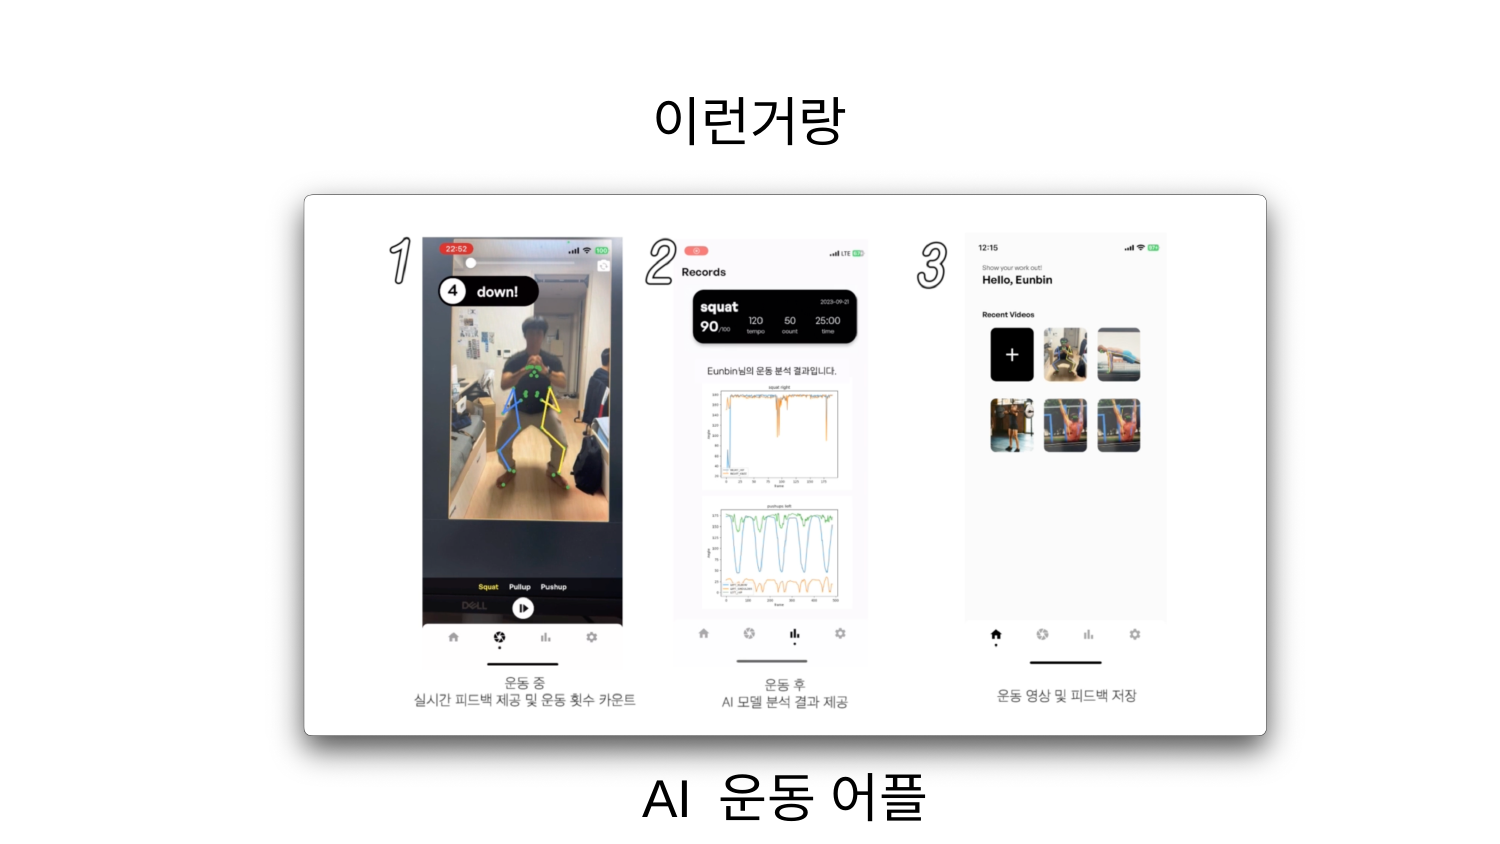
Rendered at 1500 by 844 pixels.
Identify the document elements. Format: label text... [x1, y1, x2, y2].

picture [262, 166, 1308, 792]
title AI 운동 어플 [560, 801, 1011, 844]
title 이런거랑 [51, 72, 1449, 167]
